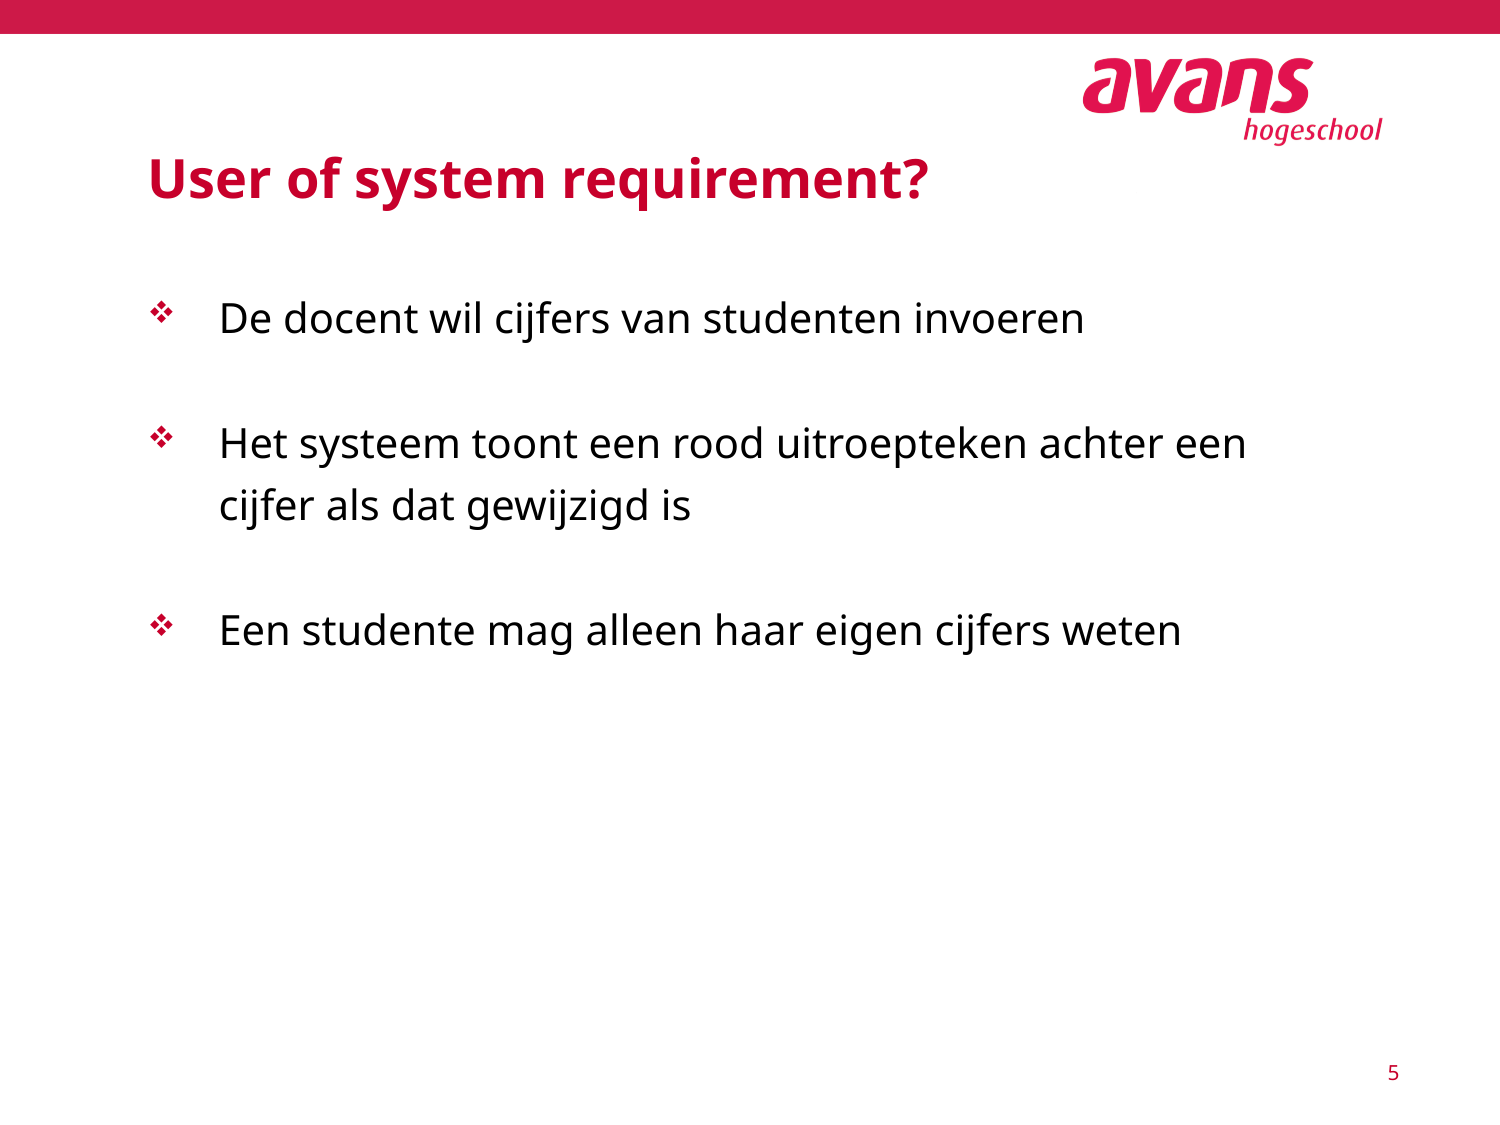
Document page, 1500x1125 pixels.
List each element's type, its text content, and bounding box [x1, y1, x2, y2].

slide_number 5 [1387, 1054, 1500, 1084]
picture [0, 0, 1500, 1125]
list De docent wil cijfers van studenten invoeren Het systeem toont een rood uitroepteken achter een cijfer als dat gewijzigd is Een studente mag alleen haar eigen cijfers weten [147, 278, 1353, 1035]
title User of system requirement? [147, 150, 1353, 209]
